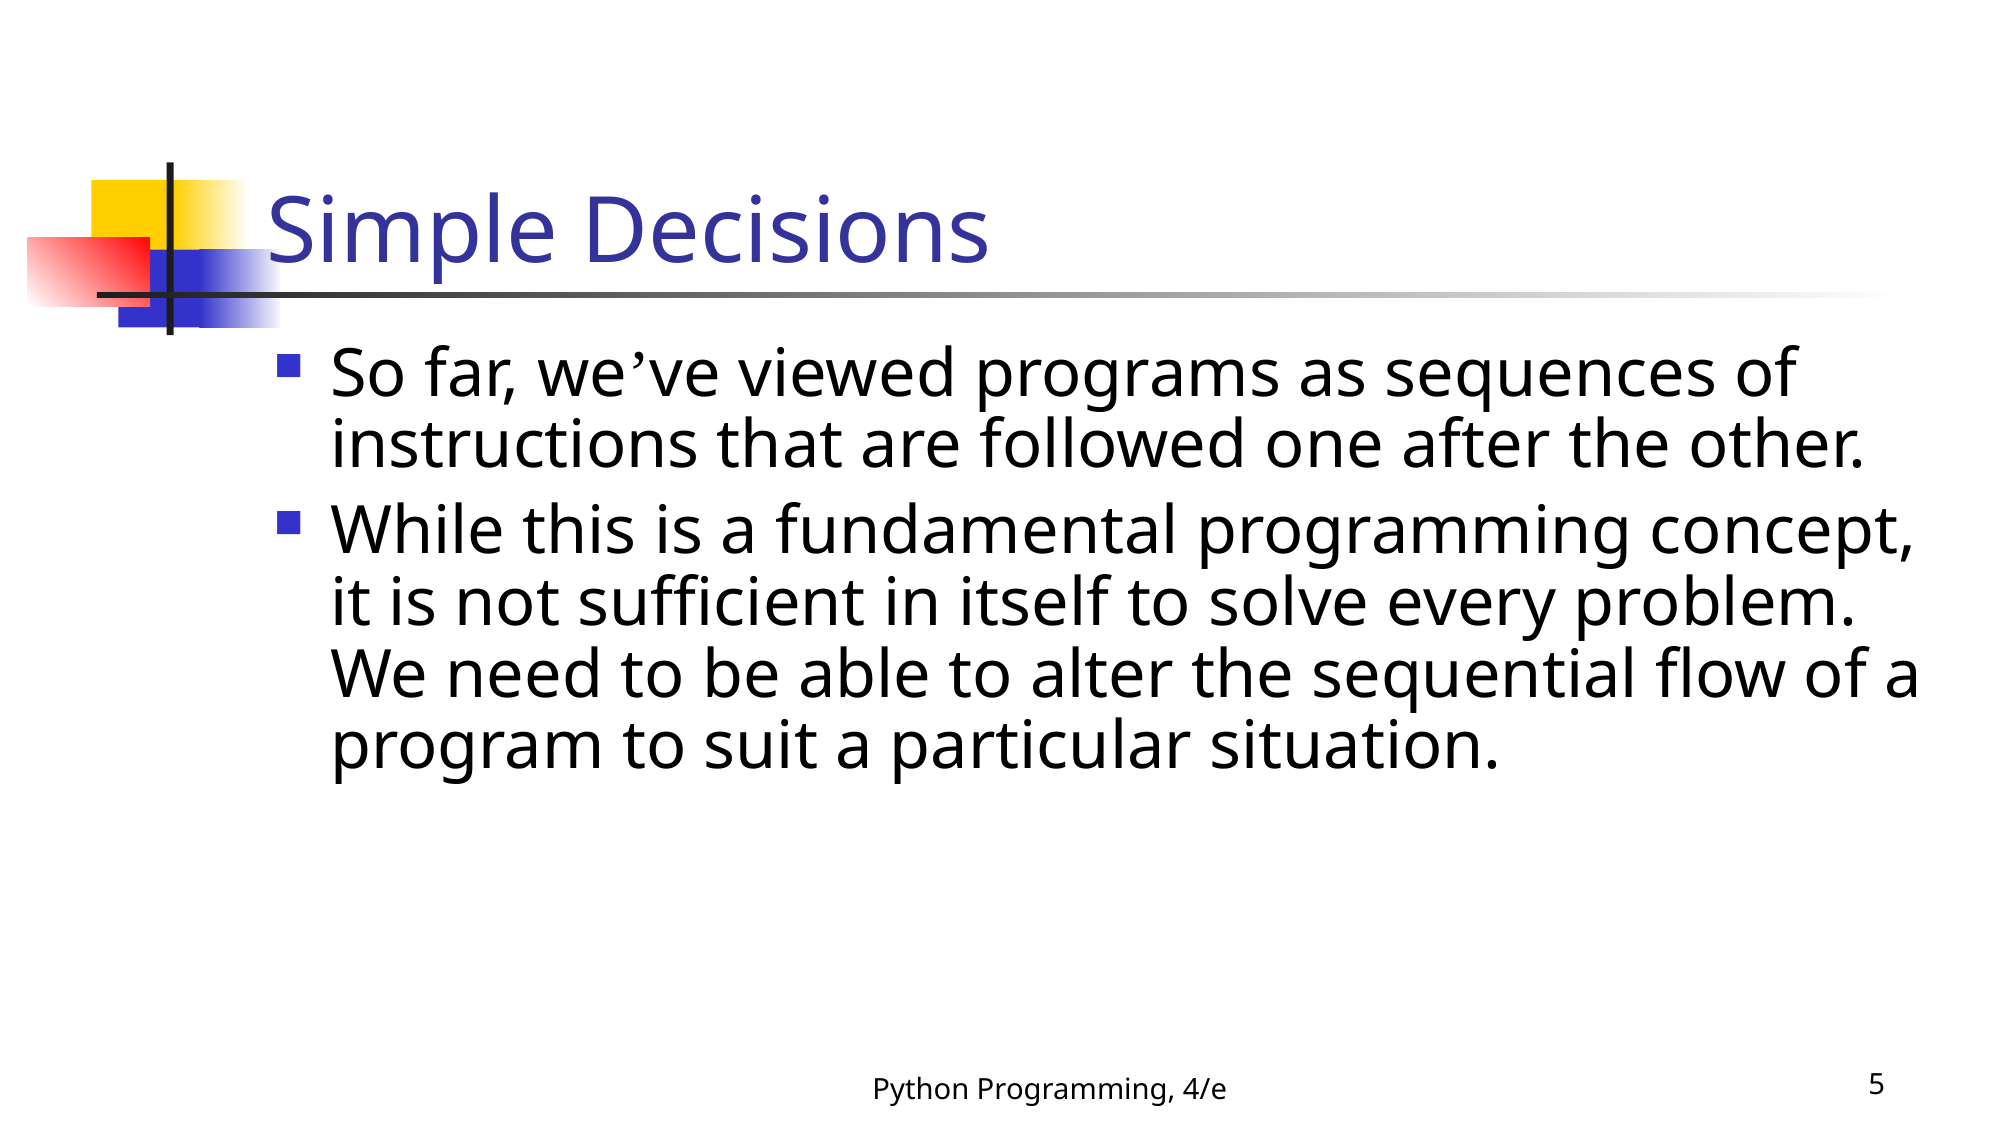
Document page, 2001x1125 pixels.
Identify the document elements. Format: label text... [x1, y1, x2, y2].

footer Python Programming, 4/e [733, 1037, 1367, 1113]
list So far, we’ve viewed programs as sequences of instructions that are followed one after the other. While this is a fundamental programming concept, it is not sufficient in itself to solve every problem. We need to be able to alter the sequential flow of a program to suit a particular situation. [258, 331, 1959, 1006]
title Simple Decisions [251, 101, 1957, 289]
slide_number 5 [1483, 1037, 1901, 1113]
